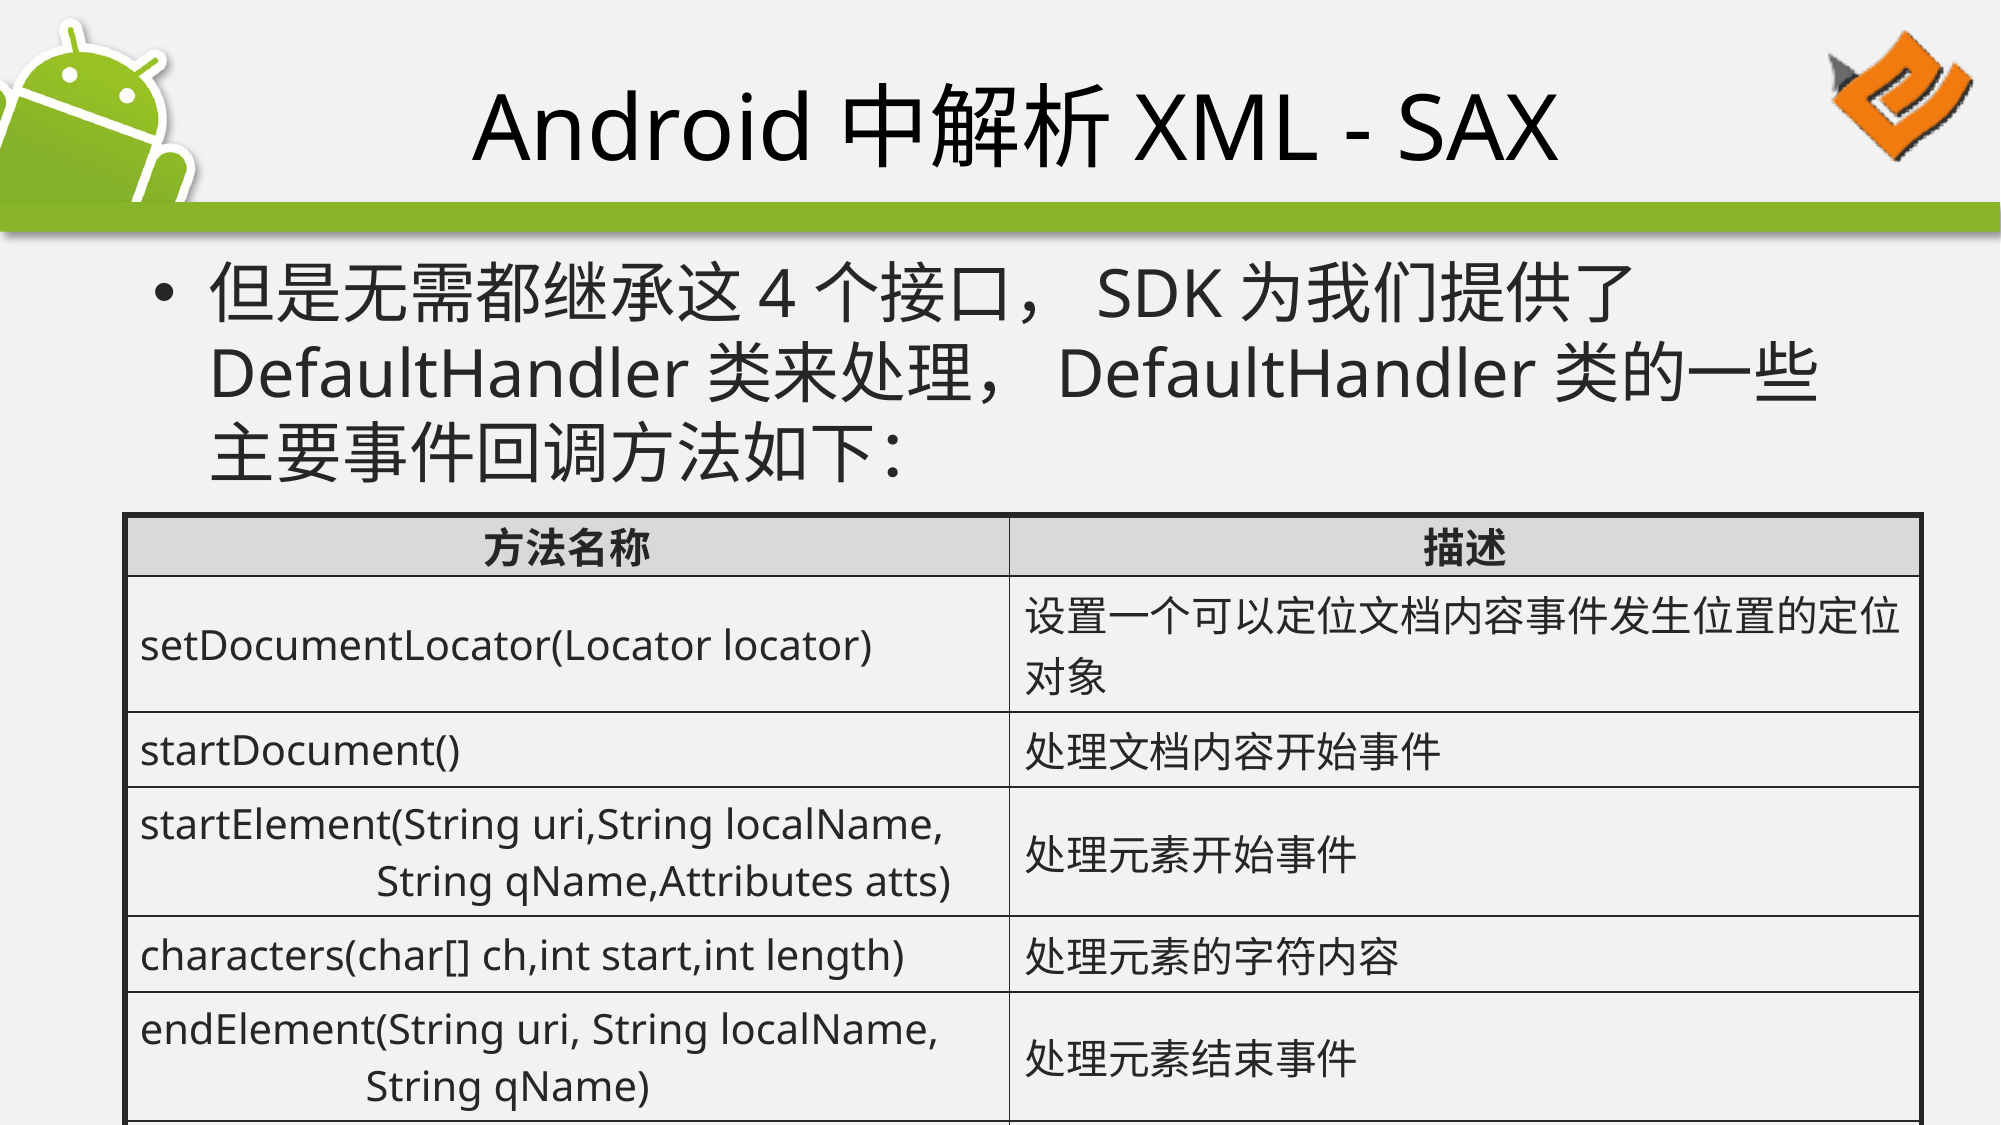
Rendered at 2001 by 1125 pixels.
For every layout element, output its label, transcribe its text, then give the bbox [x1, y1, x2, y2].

picture [0, 7, 209, 202]
table_cell setDocumentLocator(Locator locator) [128, 577, 1009, 711]
table_cell 处理元素开始事件 [1010, 788, 1919, 915]
table_cell 处理元素的字符内容 [1010, 917, 1919, 991]
picture [1828, 30, 1973, 161]
table_cell 设置一个可以定位文档内容事件发生位置的定位对象 [1010, 577, 1919, 711]
table_cell 处理文档内容开始事件 [1010, 713, 1919, 786]
list 但是无需都继承这4个接口，SDK为我们提供了DefaultHandler类来处理，DefaultHandler类的一些主要事件回调方法如下： [137, 243, 1900, 512]
table_cell characters(char[] ch,int start,int length) [128, 917, 1009, 991]
table_header 描述 [1010, 518, 1919, 575]
table_cell 处理元素结束事件 [1010, 993, 1919, 1120]
table_cell startElement(String uri,String localName, String qName,Attributes atts) [128, 788, 1009, 915]
table_cell startDocument() [128, 713, 1009, 786]
table_header 方法名称 [128, 518, 1009, 575]
title Android中解析XML - SAX [208, 45, 1824, 203]
table_cell endElement(String uri, String localName, String qName) [128, 993, 1009, 1120]
